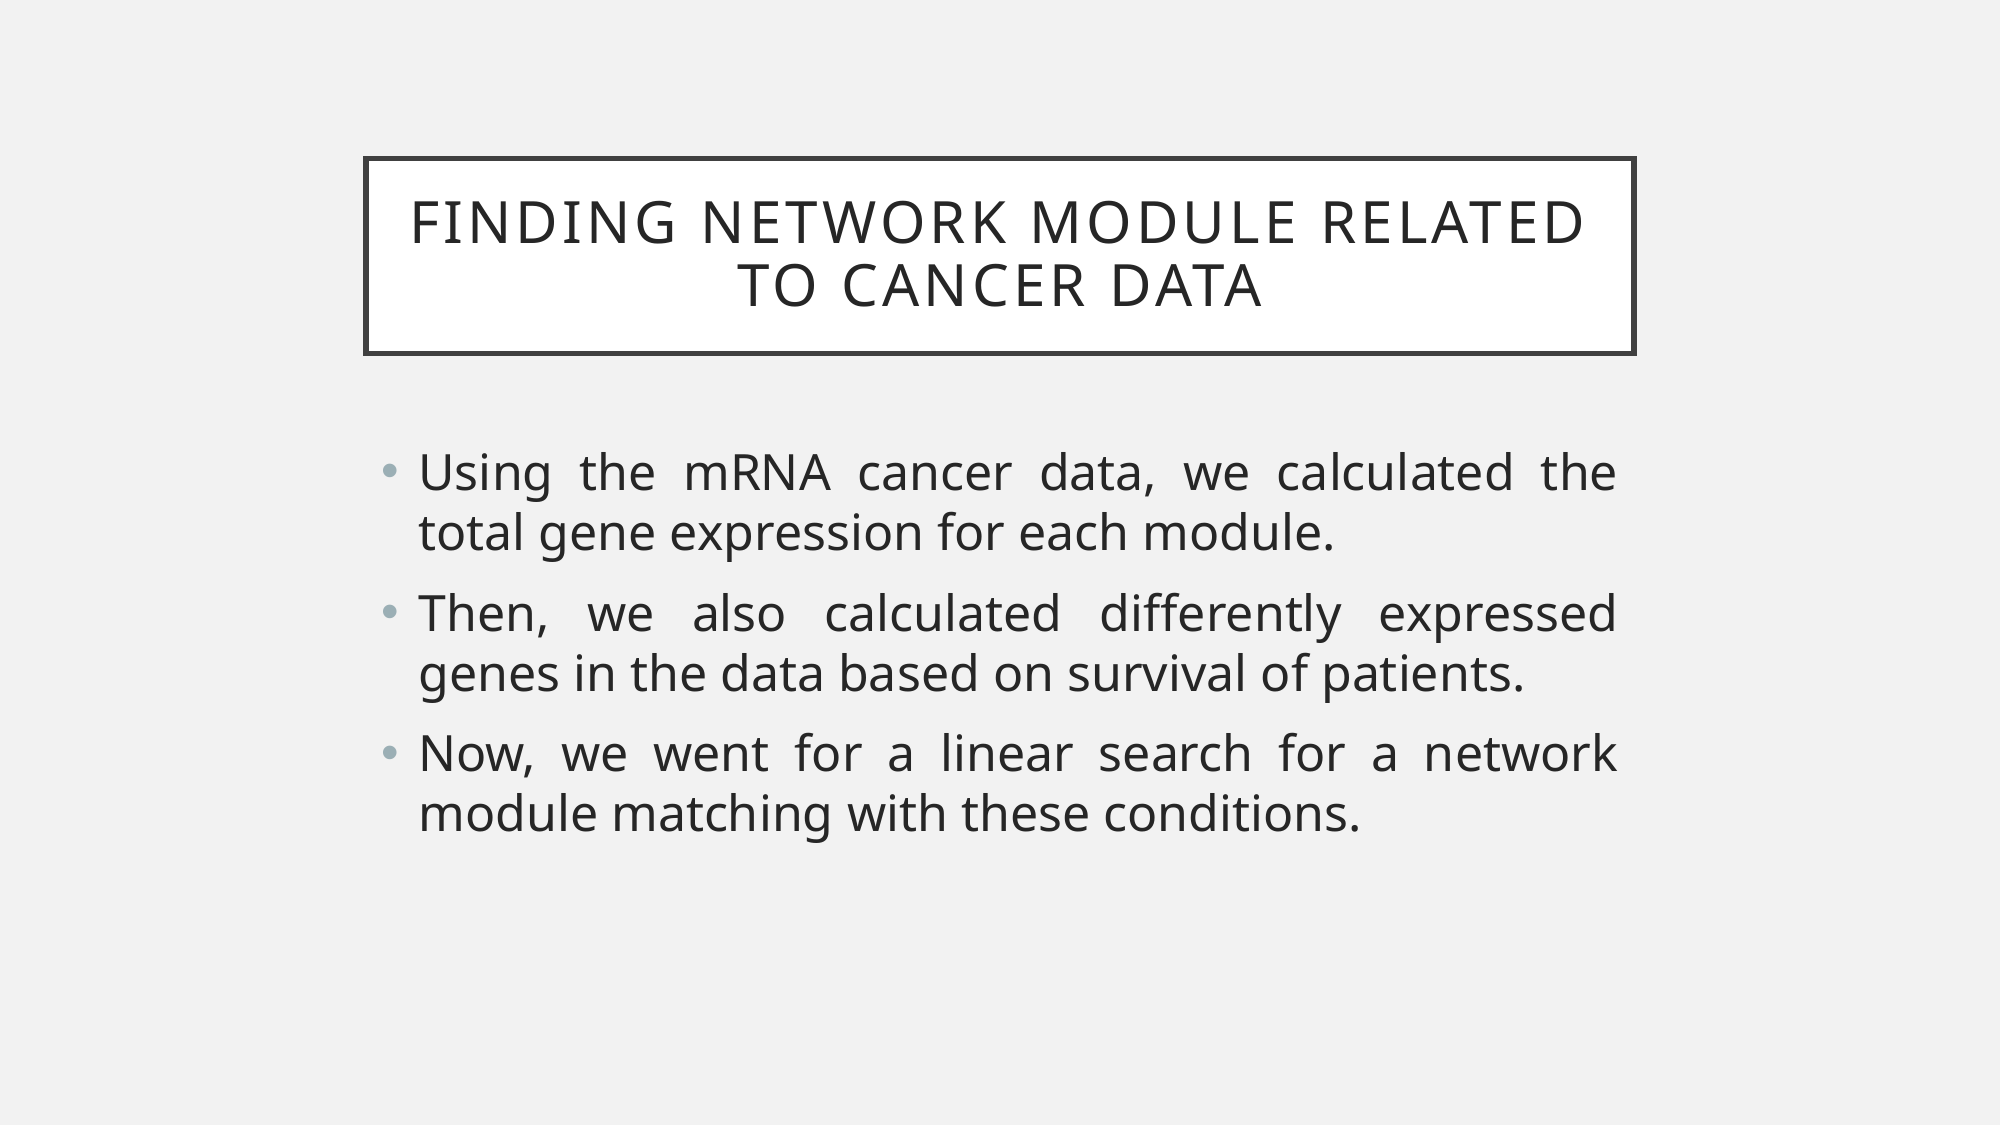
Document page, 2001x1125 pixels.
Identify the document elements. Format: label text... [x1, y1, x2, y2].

title Finding network module related to cancer data [363, 156, 1637, 356]
list Using the mRNA cancer data, we calculated the total gene expression for each module. Then, we also calculated differently expressed genes in the data based on survival of patients. Now, we went for a linear search for a network module matching with these conditions. [366, 432, 1634, 942]
